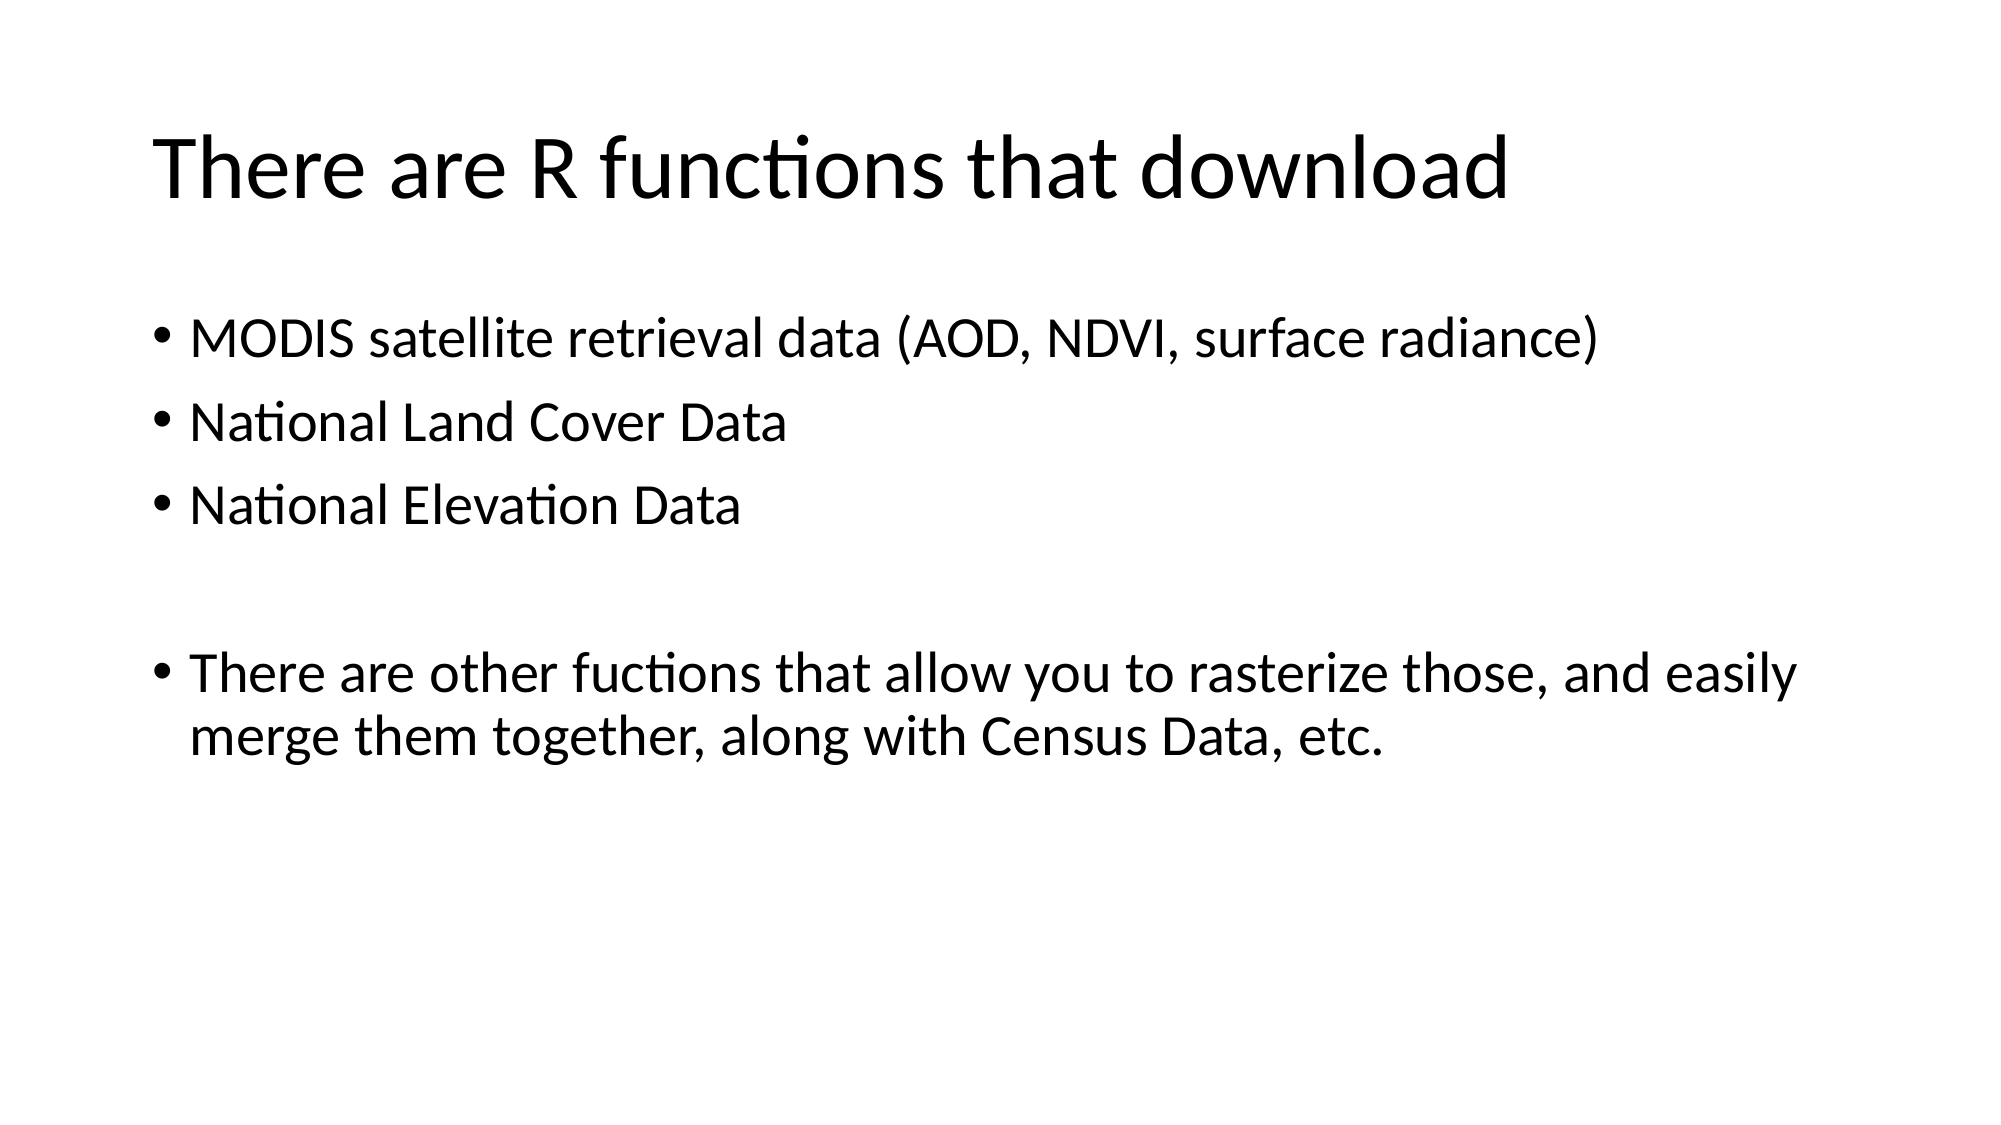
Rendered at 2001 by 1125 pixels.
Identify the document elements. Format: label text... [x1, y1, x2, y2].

list MODIS satellite retrieval data (AOD, NDVI, surface radiance) National Land Cover Data National Elevation Data There are other fuctions that allow you to rasterize those, and easily merge them together, along with Census Data, etc. [137, 299, 1863, 1014]
title There are R functions that download [137, 59, 1863, 278]
